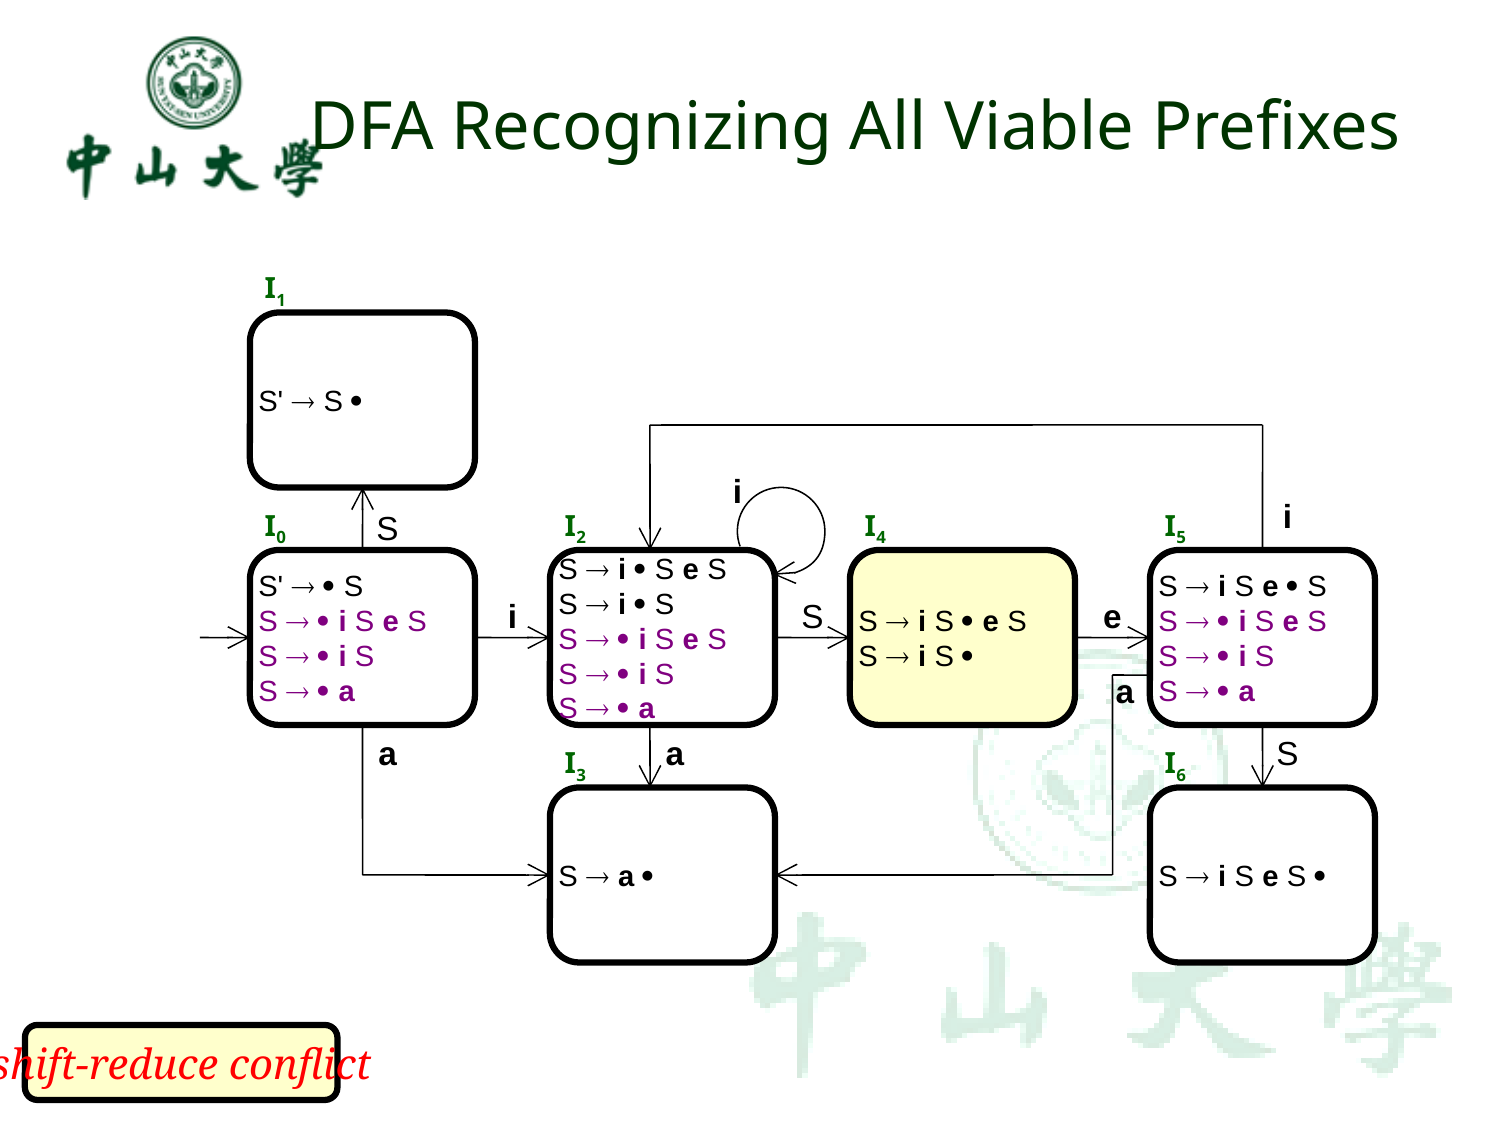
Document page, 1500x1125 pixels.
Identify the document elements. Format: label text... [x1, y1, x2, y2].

picture [46, 35, 340, 200]
title DFA Recognizing All Viable Prefixes [280, 46, 1430, 200]
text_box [199, 262, 1376, 963]
text_box shift-reduce conflict [24, 1024, 338, 1100]
